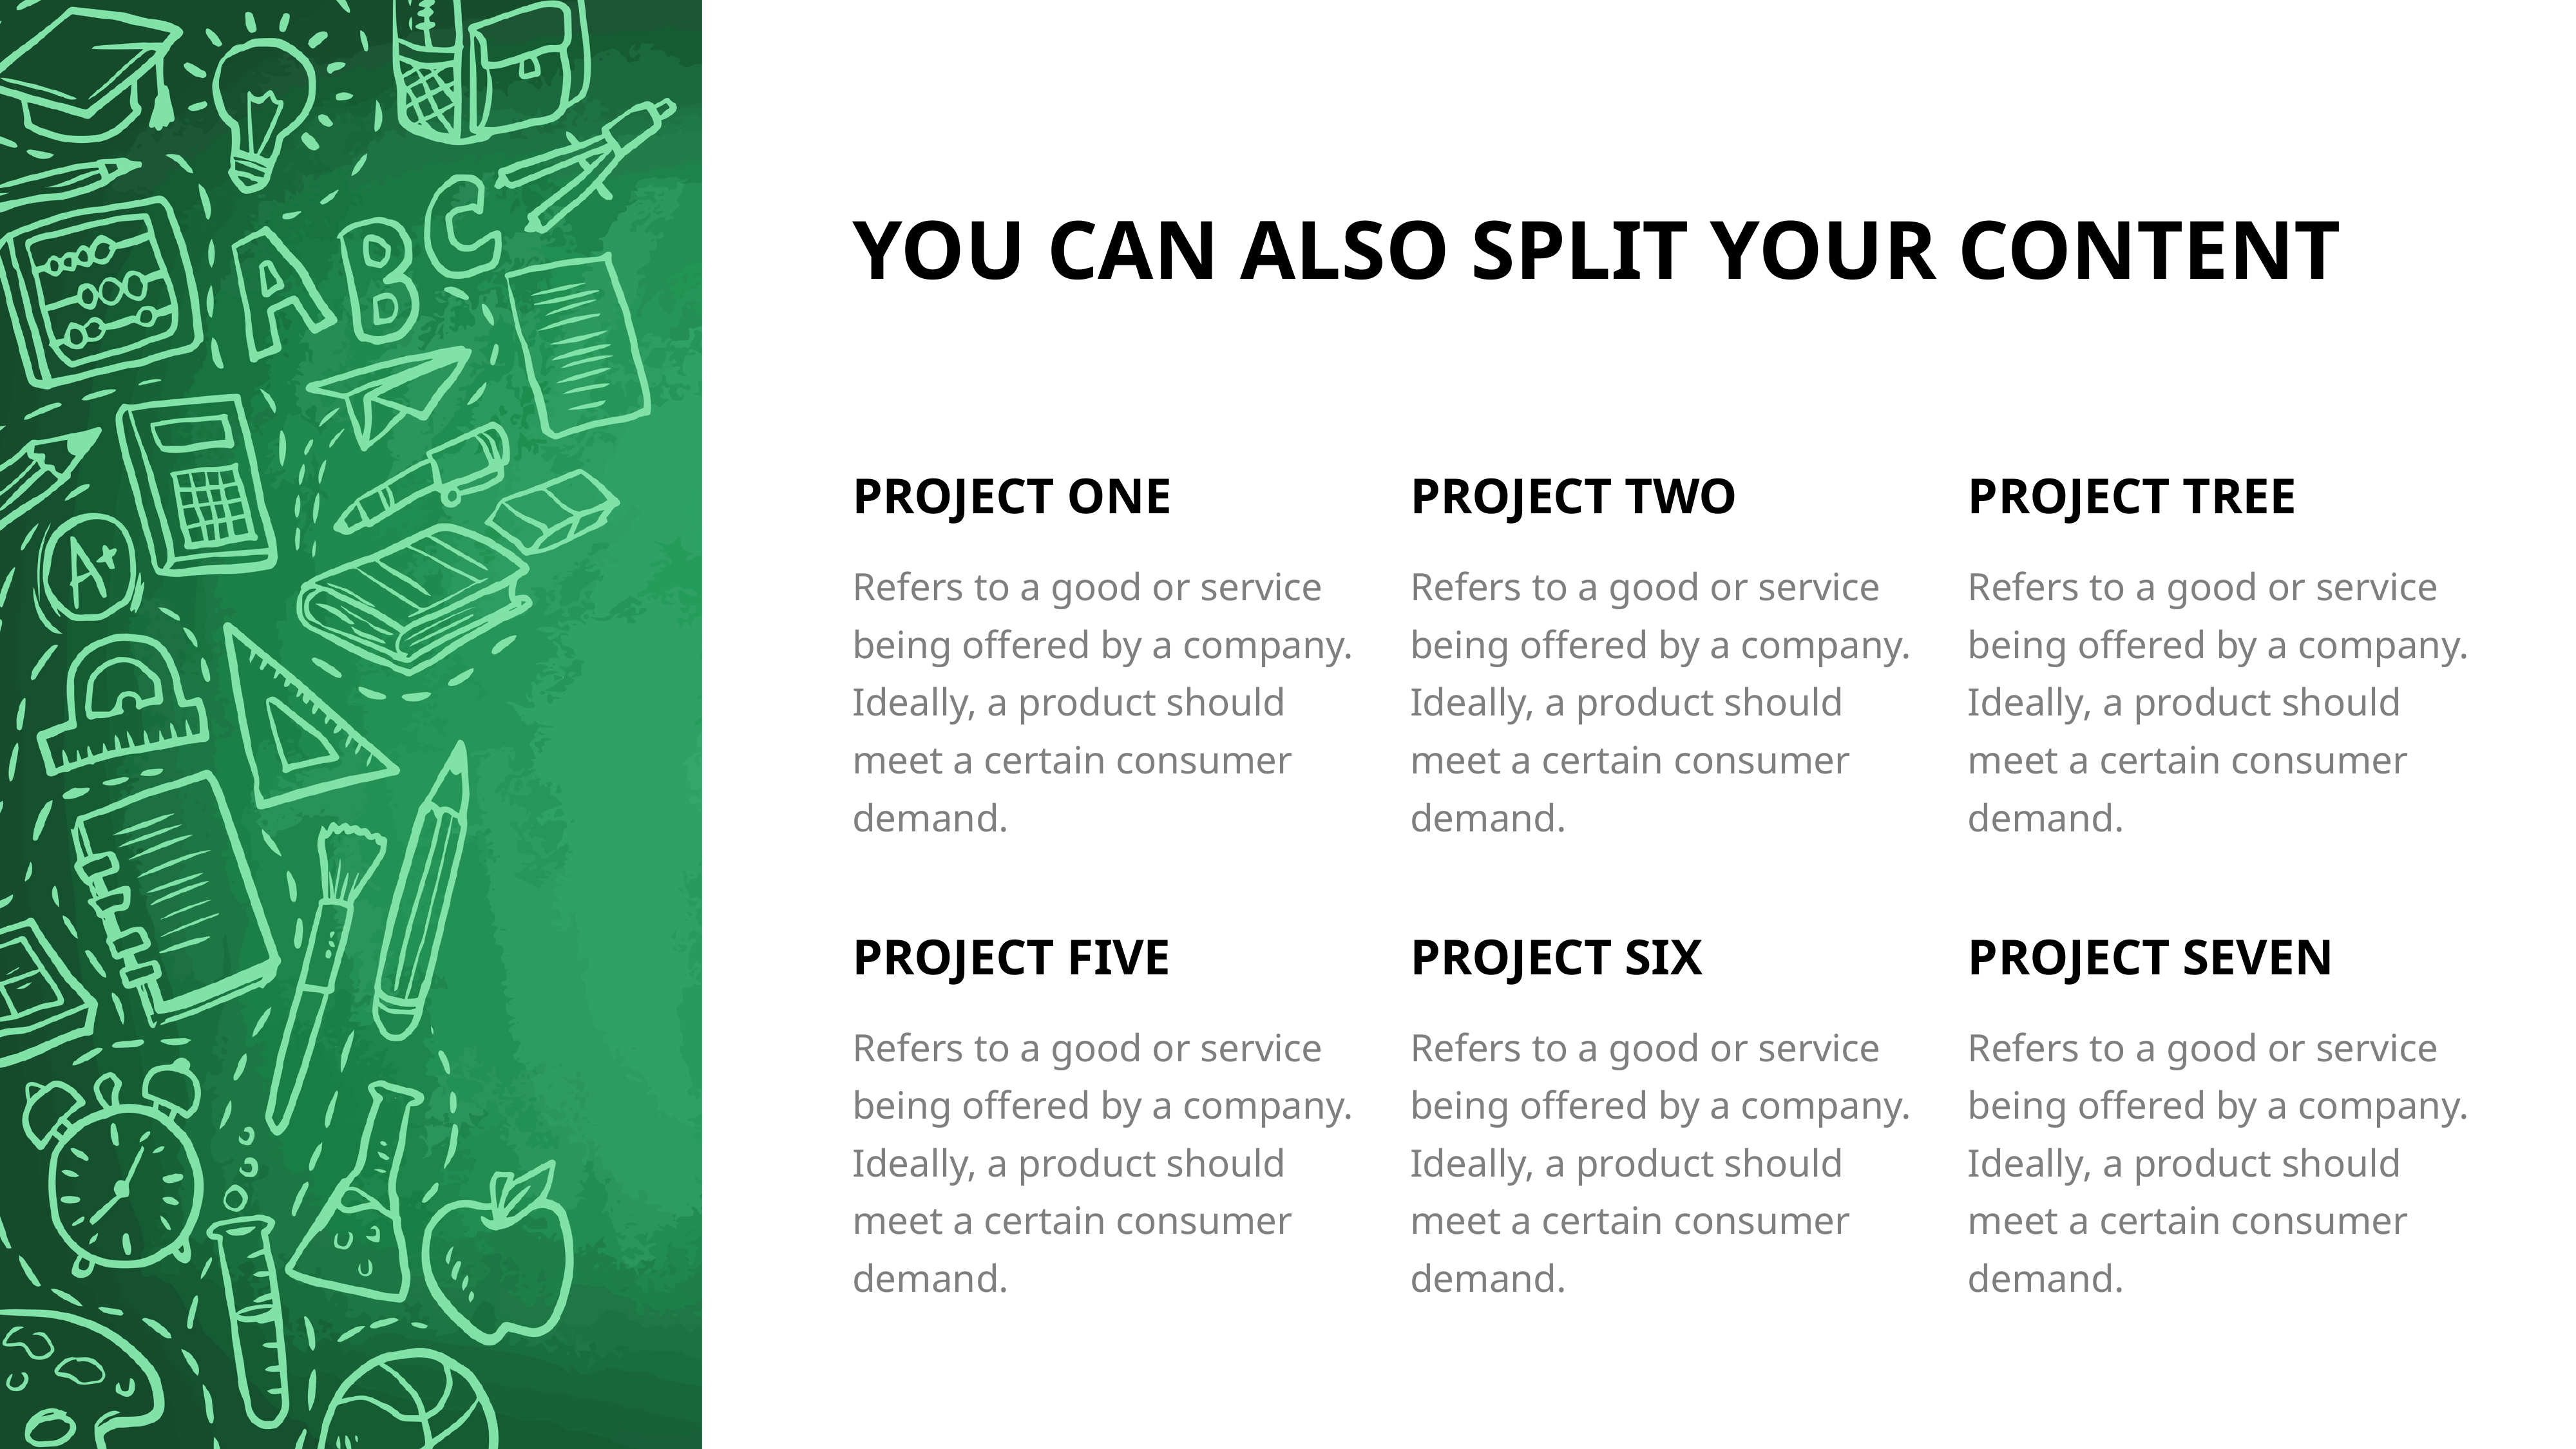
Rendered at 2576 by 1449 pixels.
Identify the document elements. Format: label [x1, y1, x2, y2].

text_box [0, 0, 2576, 1449]
